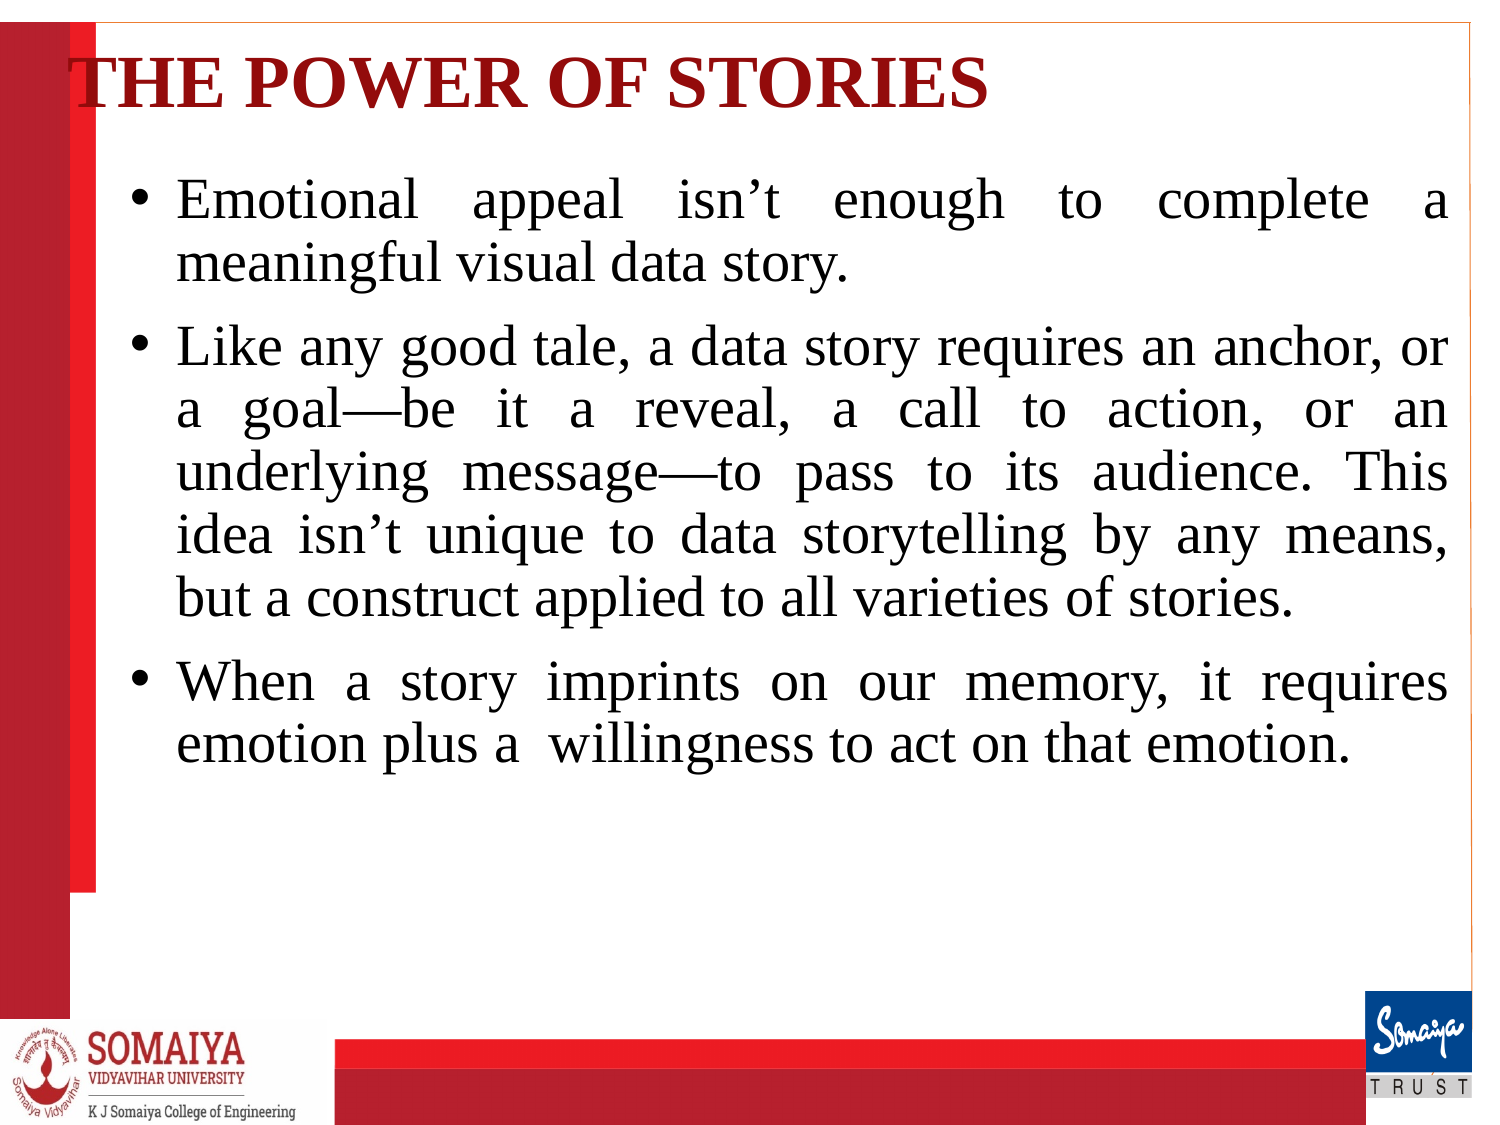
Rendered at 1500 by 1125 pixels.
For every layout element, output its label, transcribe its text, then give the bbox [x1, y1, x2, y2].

list Emotional appeal isn’t enough to complete a meaningful visual data story. Like any good tale, a data story requires an anchor, or a goal—be it a reveal, a call to action, or an underlying message—to pass to its audience. This idea isn’t unique to data storytelling by any means, but a construct applied to all varieties of stories. When a story imprints on our memory, it requires emotion plus a willingness to act on that emotion. [114, 160, 1465, 1024]
picture [0, 22, 327, 1125]
picture [335, 1040, 1365, 1125]
title THE POWER OF STORIES [53, 35, 1471, 179]
picture [1365, 991, 1472, 1098]
